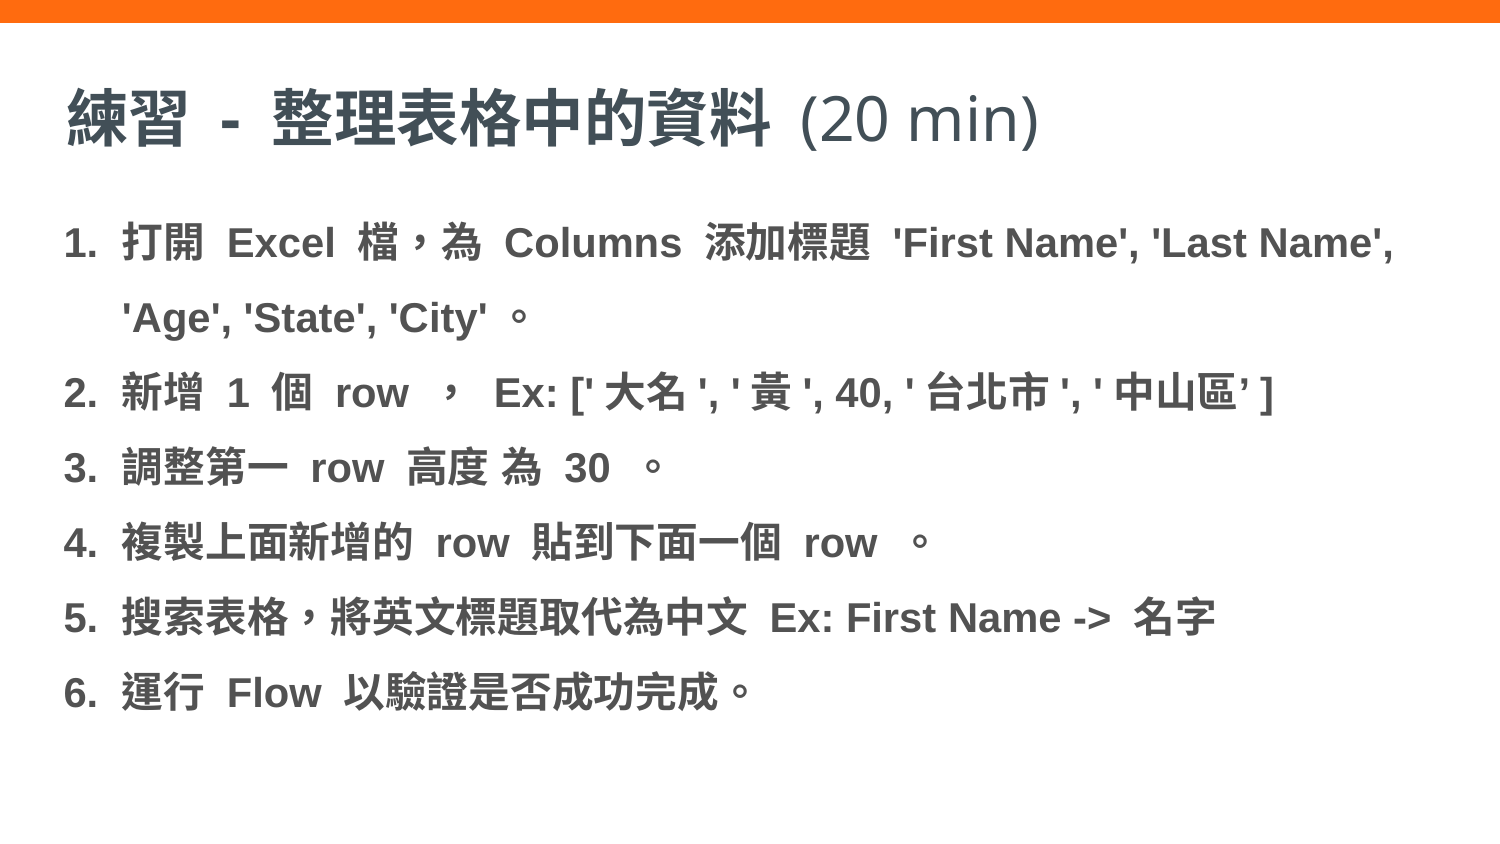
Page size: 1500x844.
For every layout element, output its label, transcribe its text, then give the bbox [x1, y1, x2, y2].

text_box 打開 Excel 檔，為 Columns 添加標題 'First Name', 'Last Name', 'Age', 'State', 'City'。 新增 1 個 row ， Ex: ['大名', '黃', 40, '台北市', '中山區’] 調整第一 row 高度 為 30 。 複製上面新增的 row 貼到下面一個 row 。 搜索表格，將英文標題取代為中文 Ex: First Name -> 名字 運行 Flow 以驗證是否成功完成。 [31, 175, 1500, 731]
title 練習 - 整理表格中的資料 (20 min) [51, 48, 1449, 169]
